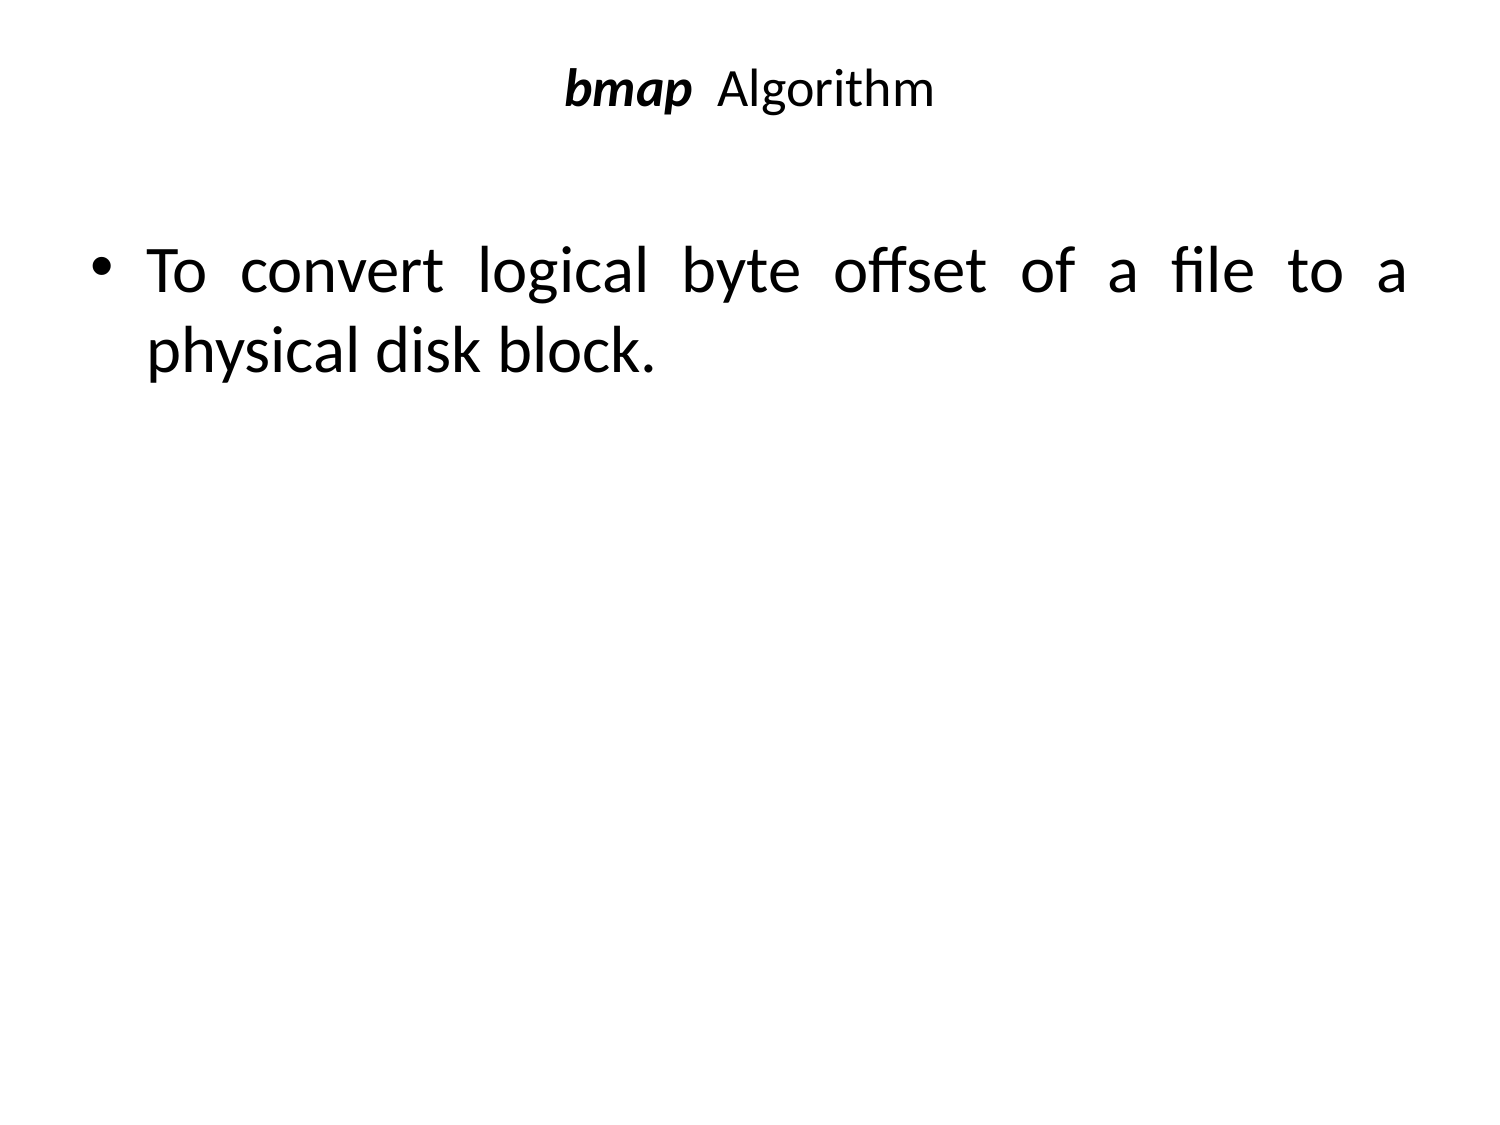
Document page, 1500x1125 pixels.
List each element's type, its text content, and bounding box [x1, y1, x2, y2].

title bmap Algorithm [75, 45, 1425, 125]
list To convert logical byte offset of a file to a physical disk block. [75, 125, 1425, 1075]
